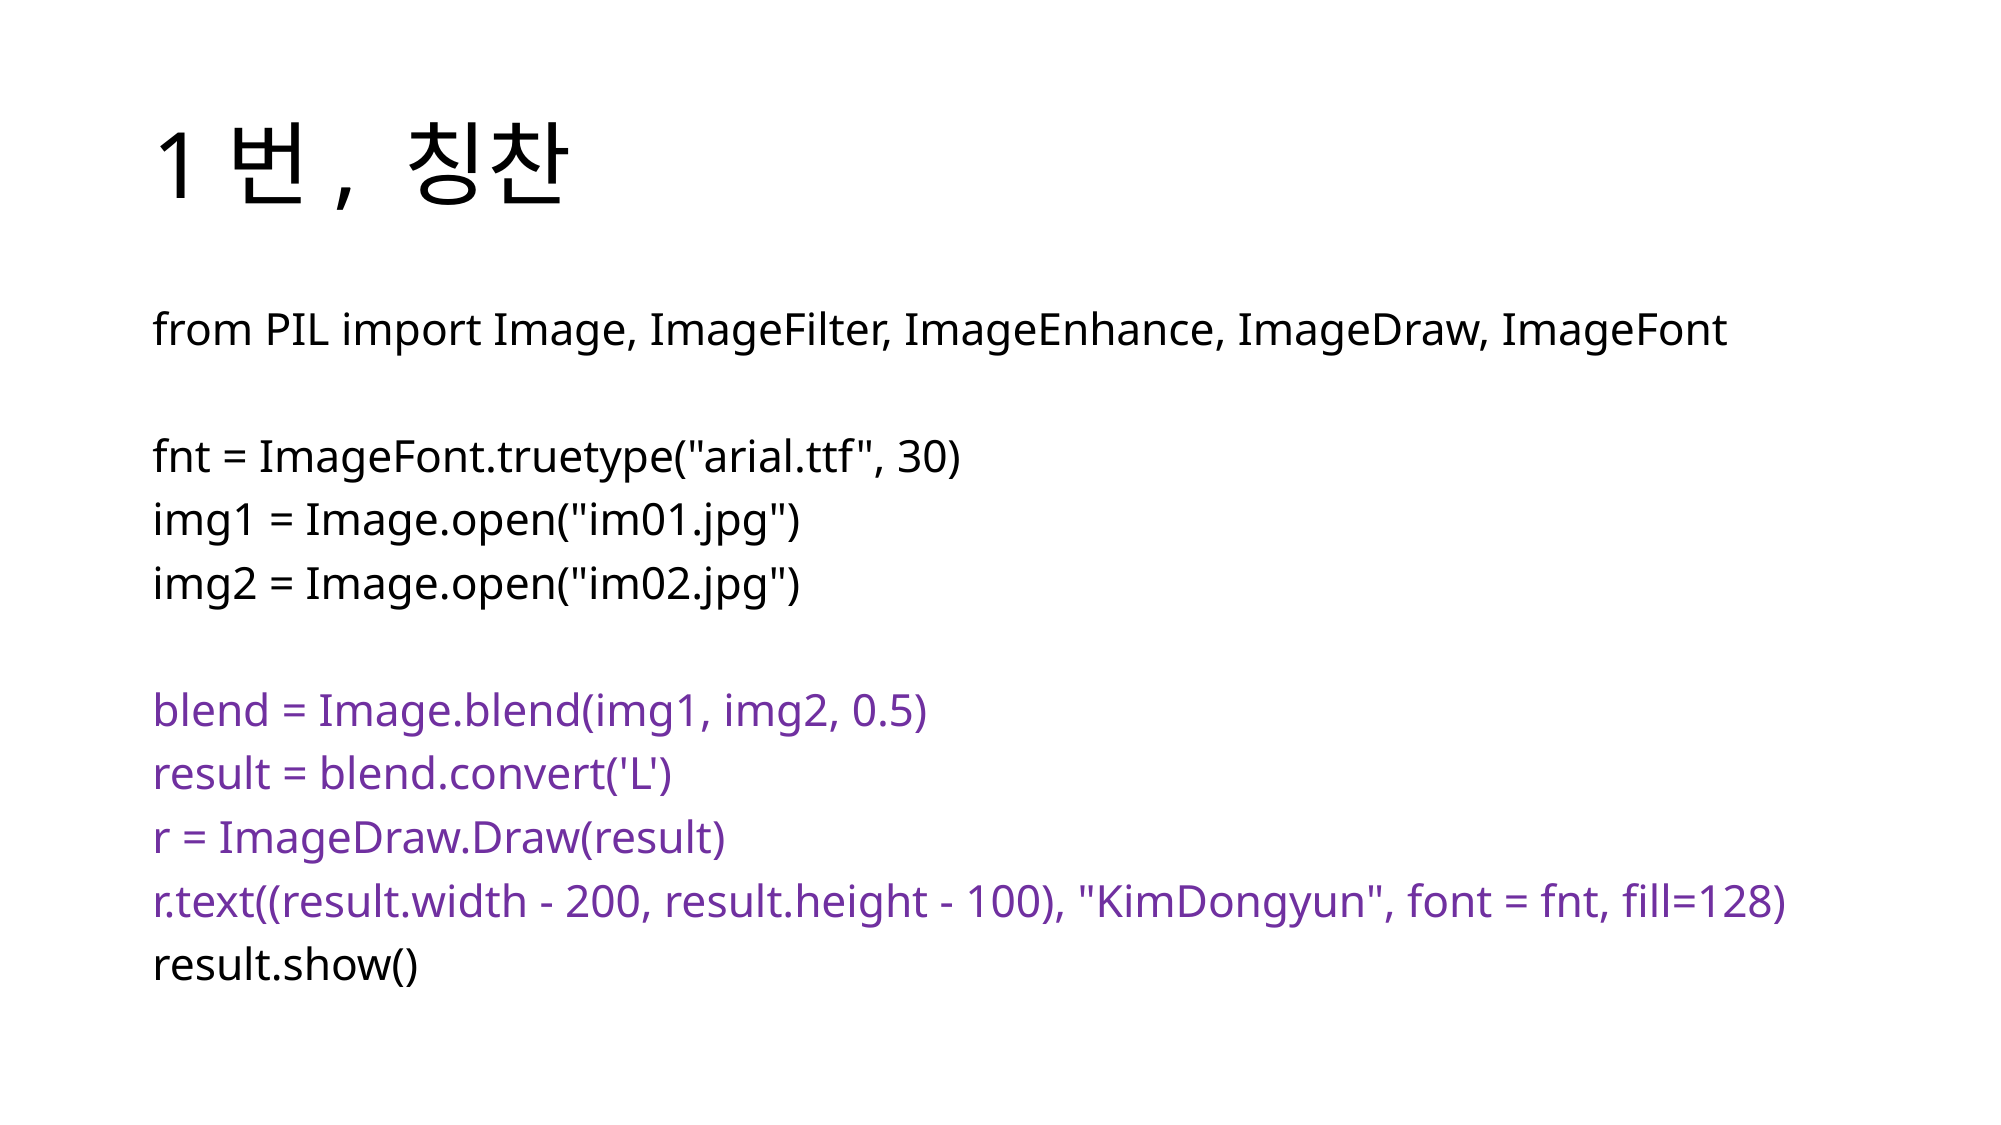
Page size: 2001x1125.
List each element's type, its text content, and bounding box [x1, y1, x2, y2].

list from PIL import Image, ImageFilter, ImageEnhance, ImageDraw, ImageFont fnt = ImageFont.truetype("arial.ttf", 30) img1 = Image.open("im01.jpg") img2 = Image.open("im02.jpg") blend = Image.blend(img1, img2, 0.5) result = blend.convert('L') r = ImageDraw.Draw(result) r.text((result.width - 200, result.height - 100), "KimDongyun", font = fnt, fill=128) result.show() [137, 299, 1863, 1014]
title 1번, 칭찬 [137, 59, 1863, 278]
